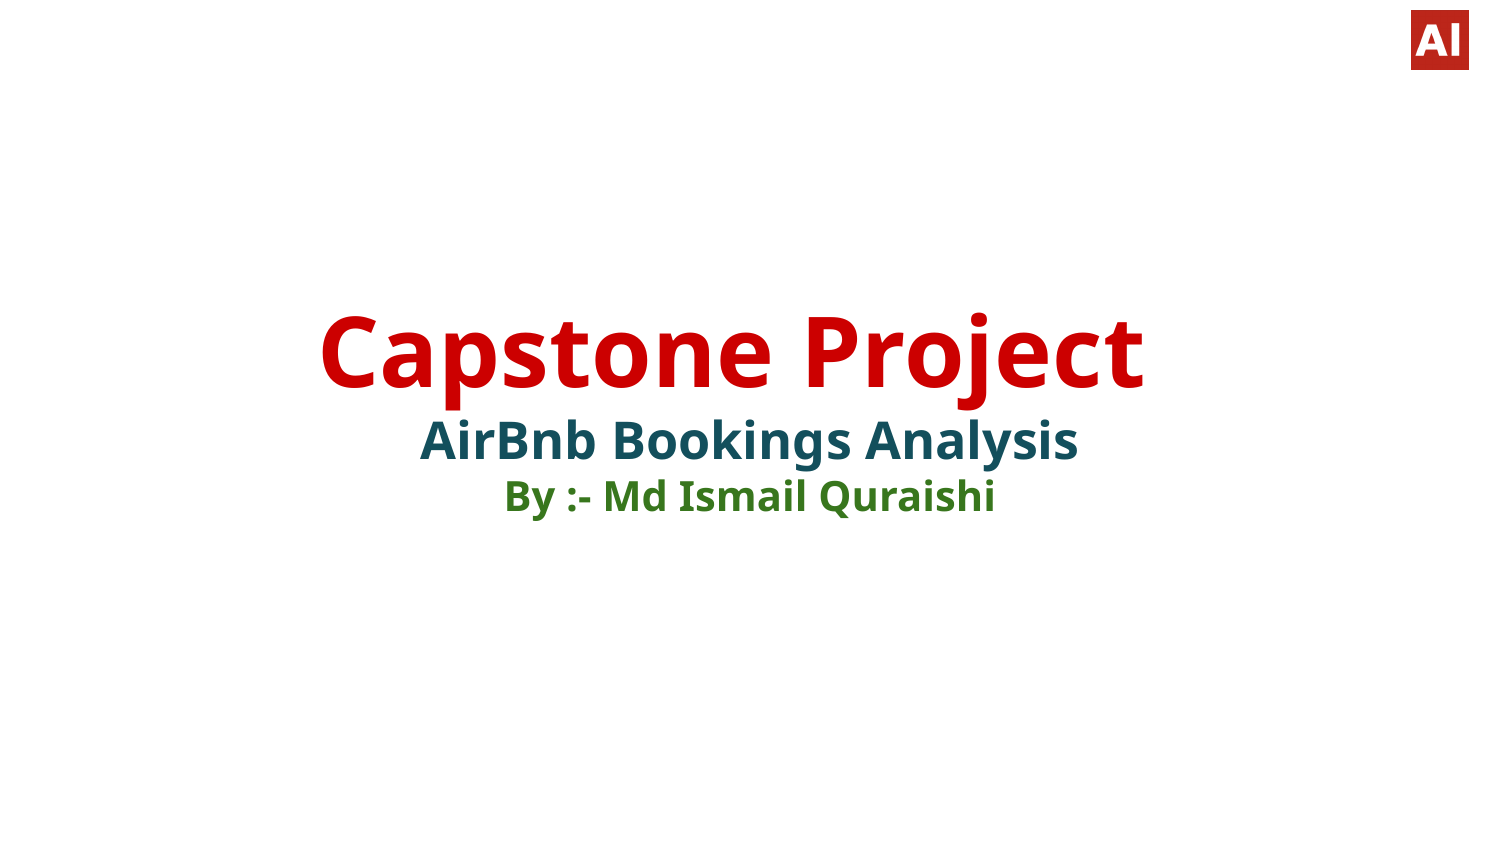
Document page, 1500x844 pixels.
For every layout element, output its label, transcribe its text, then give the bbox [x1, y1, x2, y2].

title Capstone Project AirBnb Bookings Analysis By :- Md Ismail Quraishi [51, 83, 1449, 705]
picture [1411, 10, 1469, 70]
